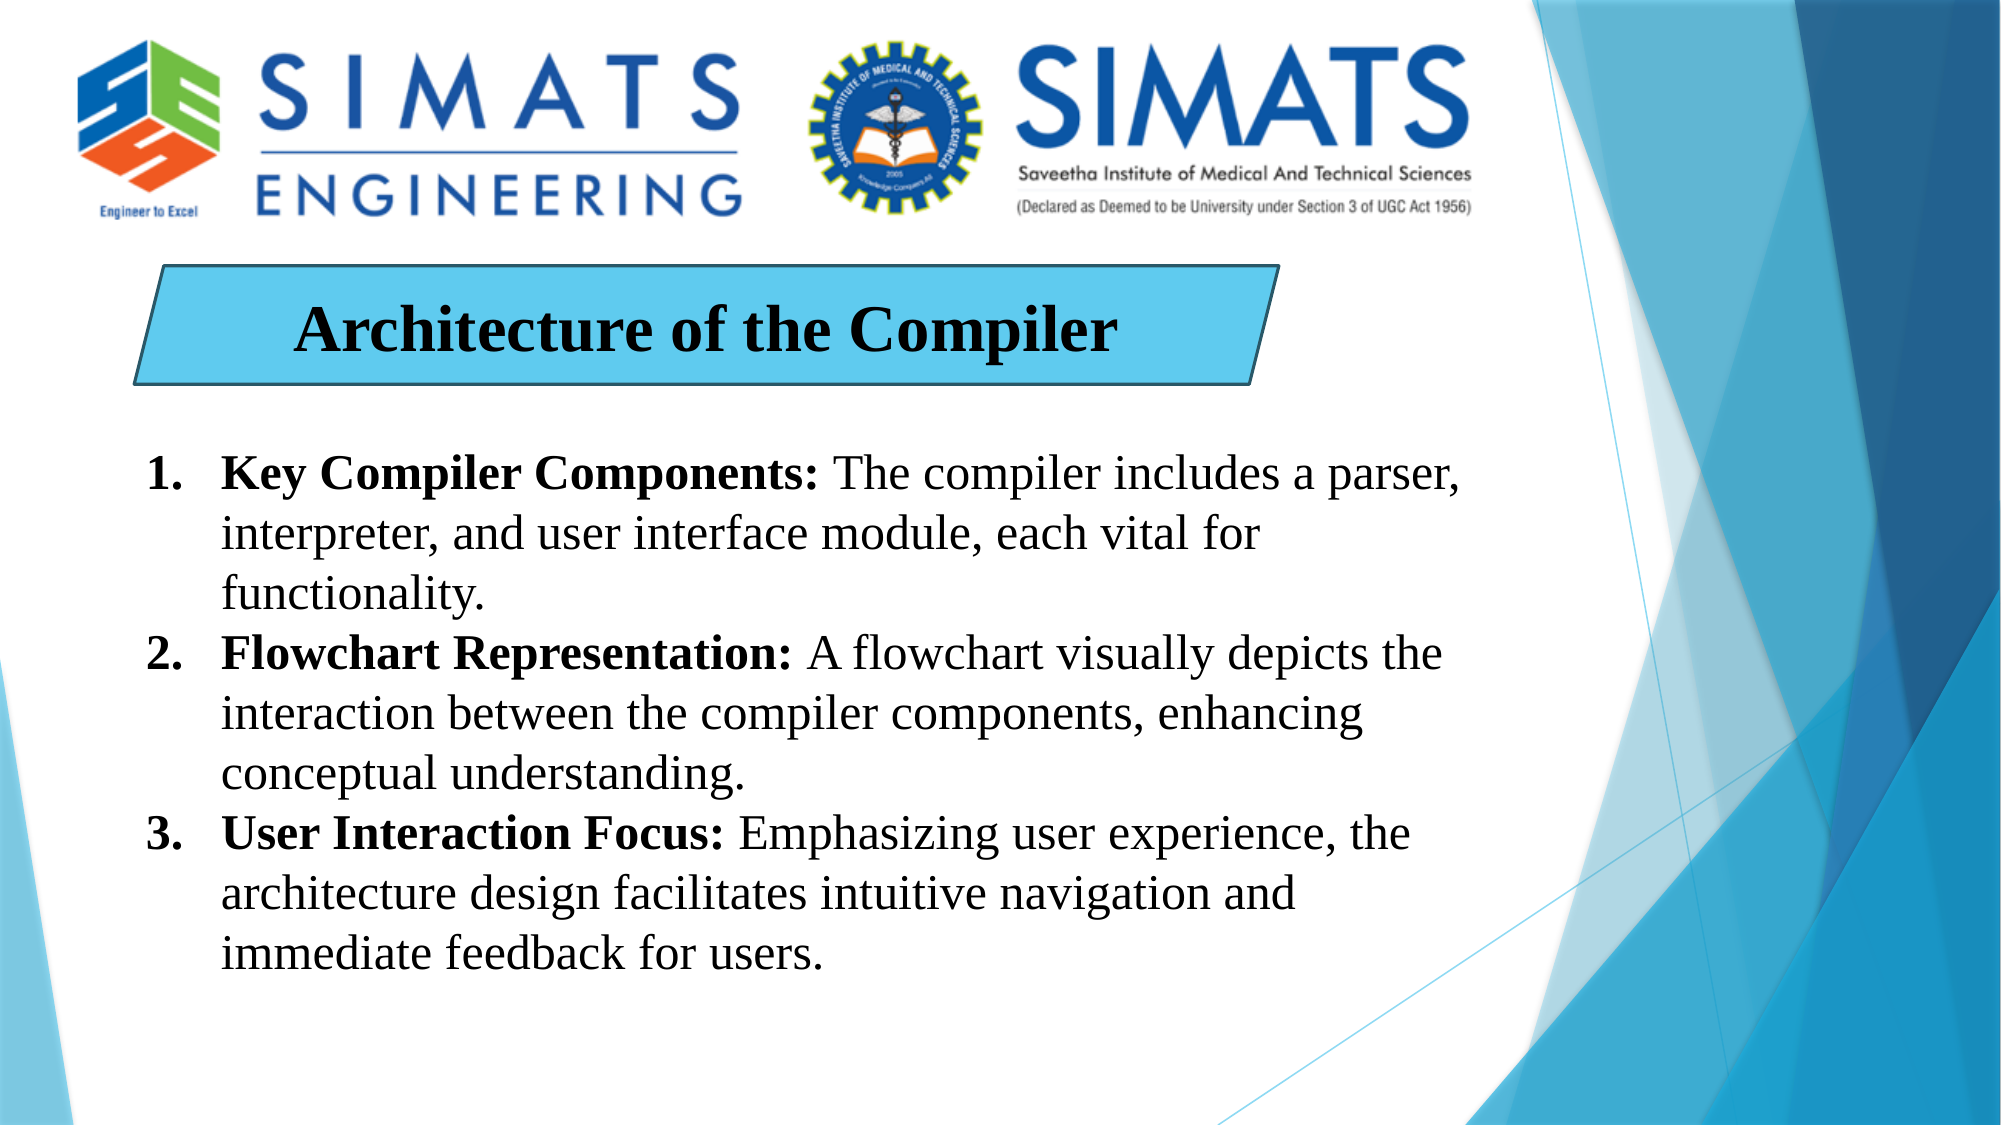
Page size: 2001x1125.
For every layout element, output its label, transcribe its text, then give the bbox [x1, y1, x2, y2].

text_box Architecture of the Compiler [132, 264, 1281, 386]
picture [58, 31, 1491, 238]
text_box Key Compiler Components: The compiler includes a parser, interpreter, and user interface module, each vital for functionality. Flowchart Representation: A flowchart visually depicts the interaction between the compiler components, enhancing conceptual understanding. User Interaction Focus: Emphasizing user experience, the architecture design facilitates intuitive navigation and immediate feedback for users. [131, 432, 1516, 988]
